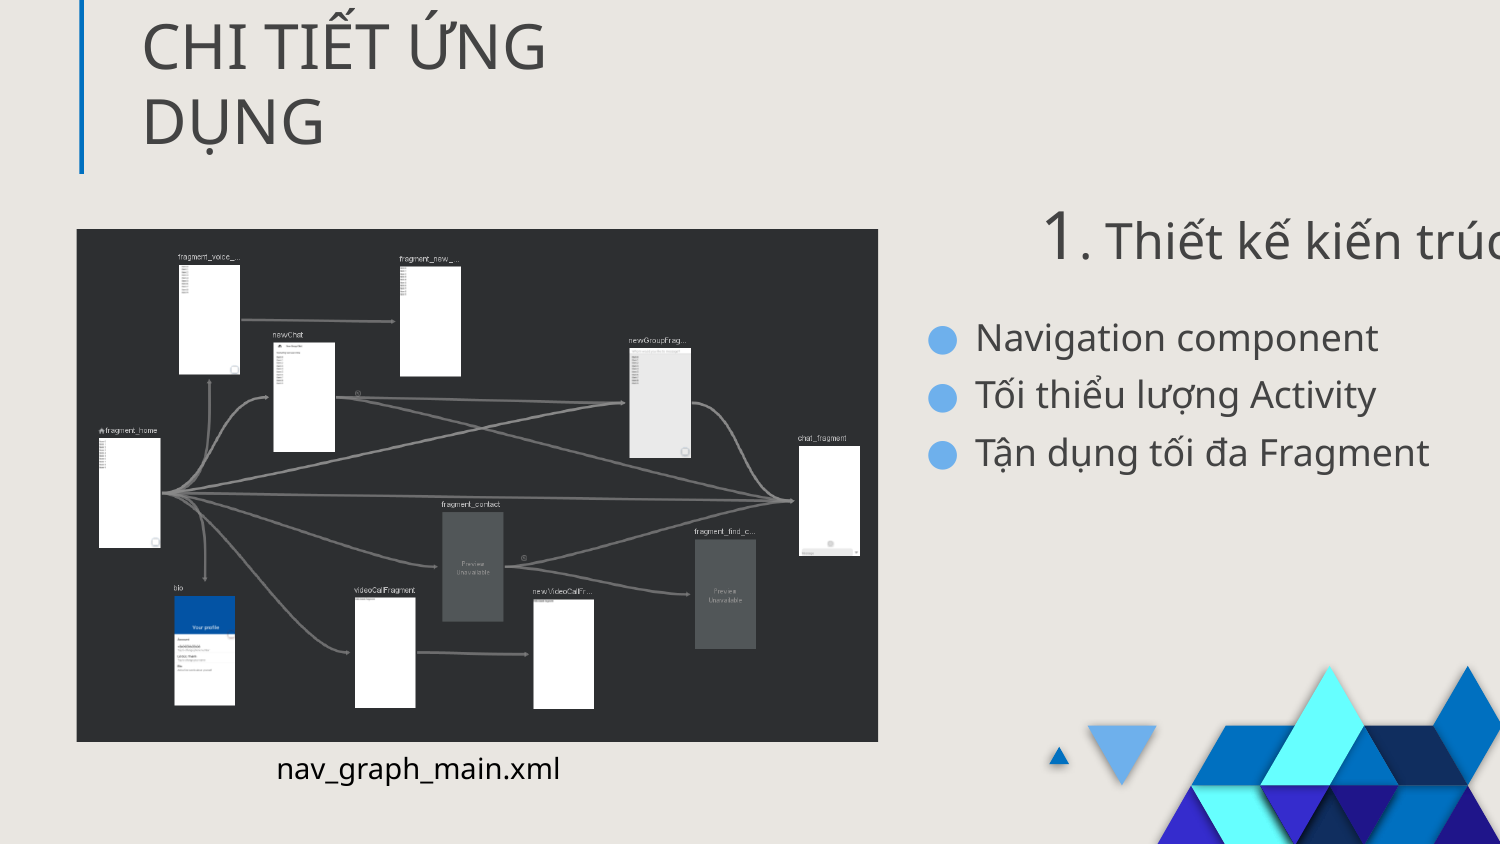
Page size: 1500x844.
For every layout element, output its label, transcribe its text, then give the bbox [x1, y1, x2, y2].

text_box nav_graph_main.xml [126, 749, 685, 793]
title CHI TIẾT ỨNG DỤNG [126, 76, 674, 172]
picture [76, 228, 879, 742]
text_box Navigation component Tối thiểu lượng Activity Tận dụng tối đa Fragment [885, 298, 1500, 722]
text_box 1. Thiết kế kiến trúc [1025, 169, 1500, 288]
